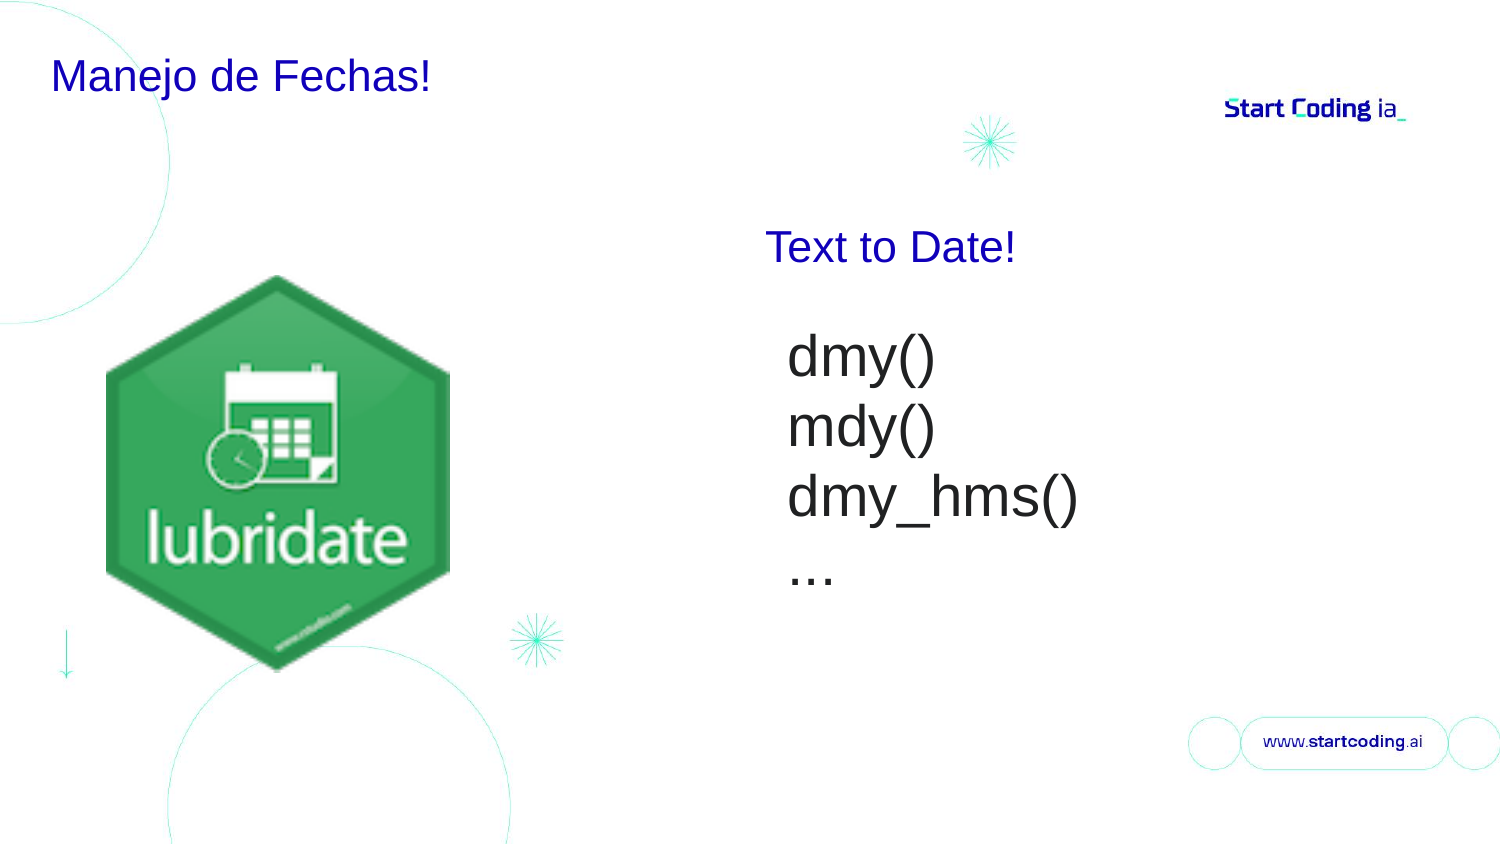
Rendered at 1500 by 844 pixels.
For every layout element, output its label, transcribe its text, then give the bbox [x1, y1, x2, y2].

title dmy() mdy() dmy_hms() ... [772, 303, 1295, 701]
picture [0, 0, 1500, 844]
title Manejo de Fechas! [35, 31, 1267, 116]
title Text to Date! [750, 202, 1272, 287]
